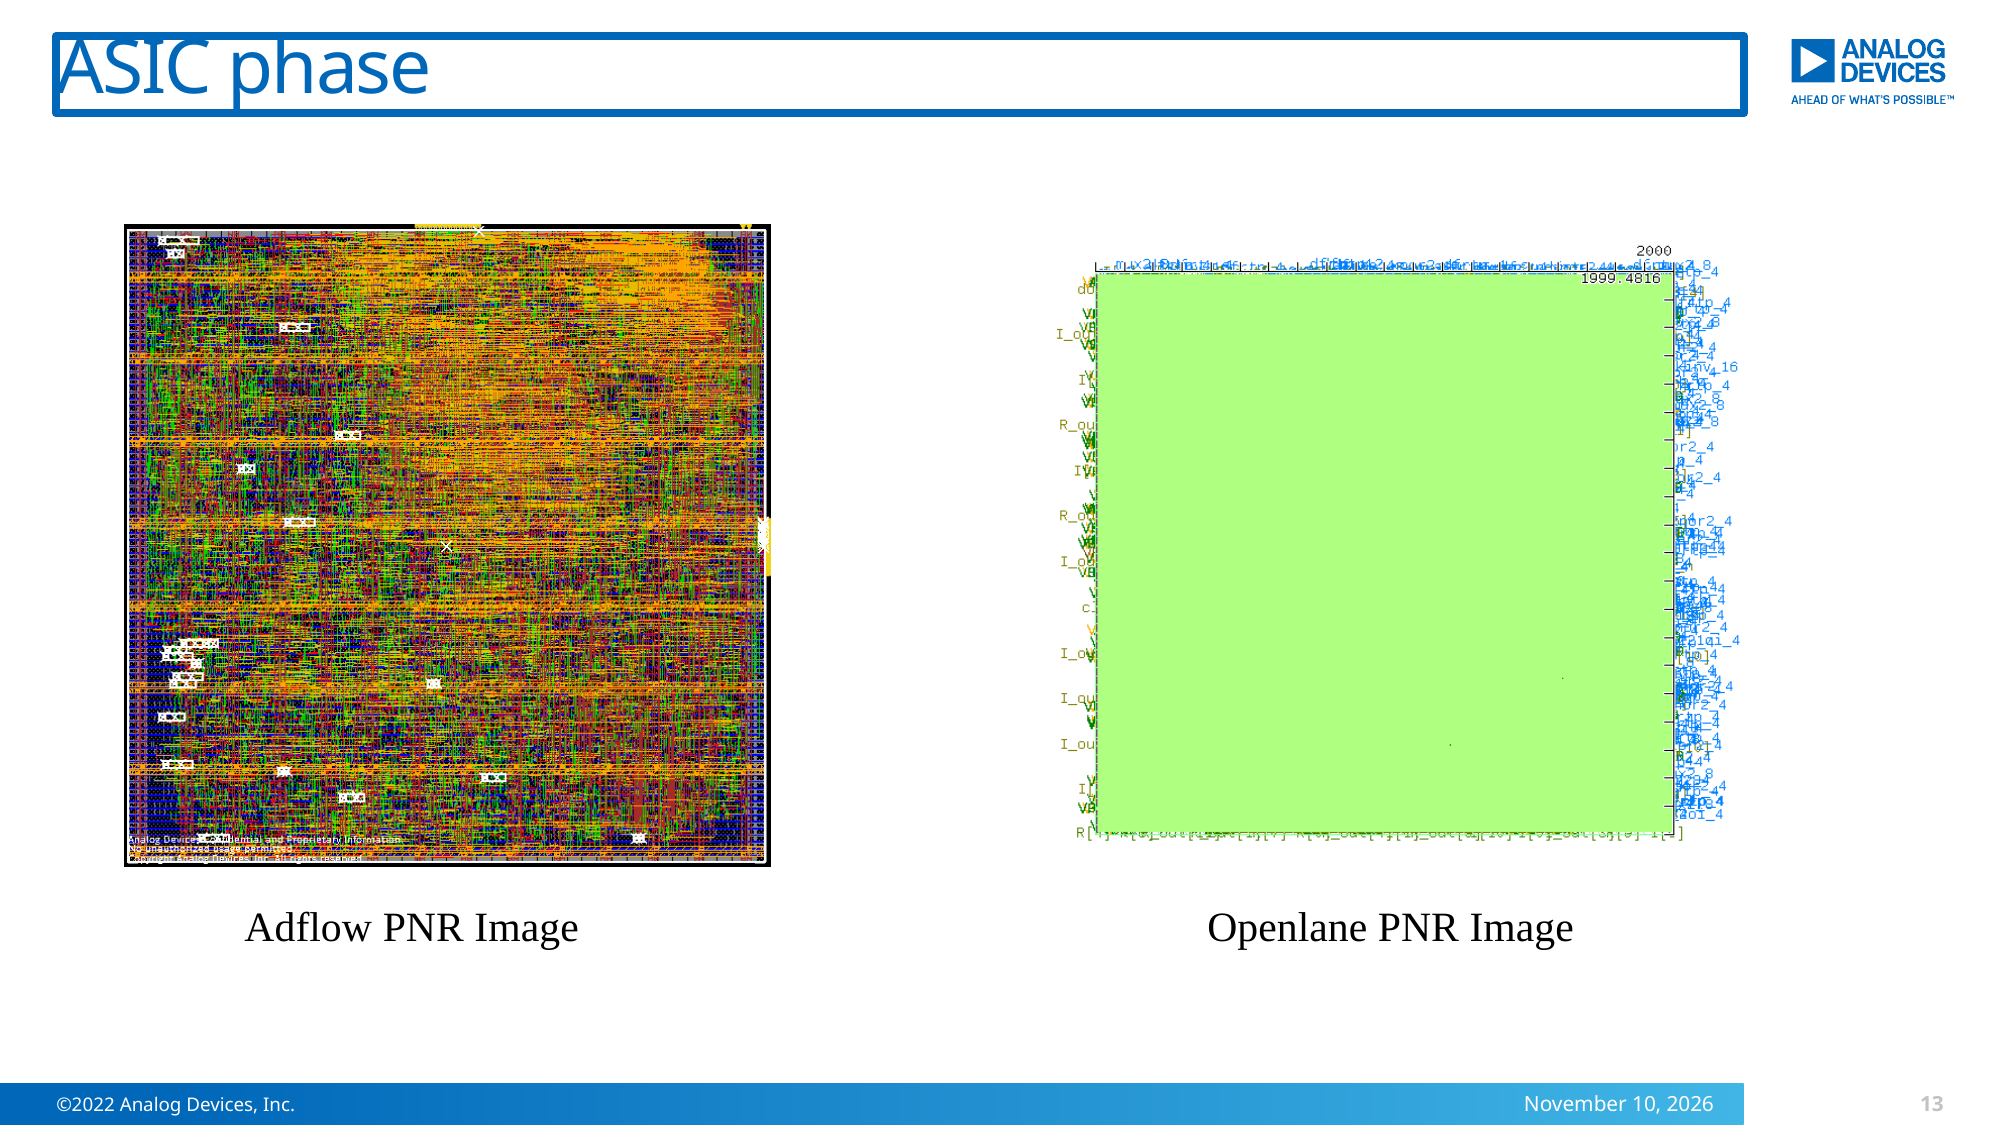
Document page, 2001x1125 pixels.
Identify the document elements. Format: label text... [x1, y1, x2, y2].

picture [124, 224, 771, 867]
picture [1057, 224, 1744, 867]
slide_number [1378, 1085, 1744, 1125]
slide_number 13 [1743, 1084, 1944, 1125]
title ASIC phase [52, 32, 1748, 117]
text_box Openlane PNR Image [1207, 900, 1614, 1051]
text_box Adflow PNR Image [244, 900, 651, 1051]
footer ©2022 Analog Devices, Inc. [56, 1085, 1378, 1125]
